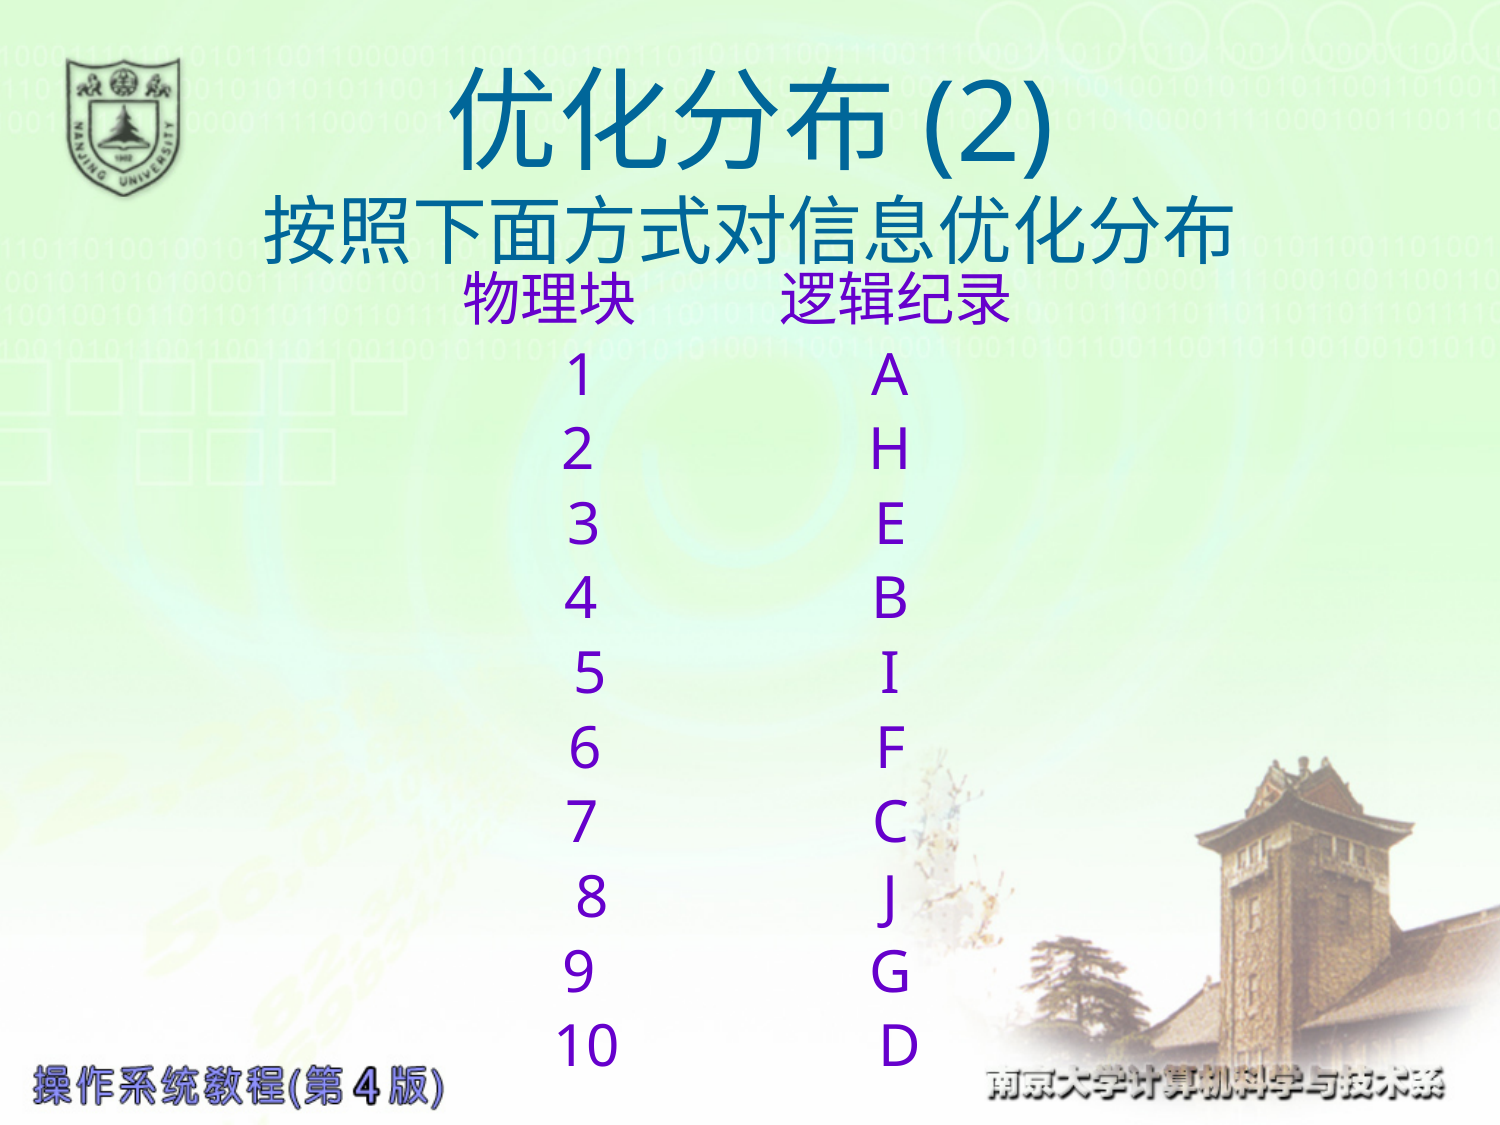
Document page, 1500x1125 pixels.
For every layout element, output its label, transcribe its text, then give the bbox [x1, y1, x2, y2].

title 优化分布(2) 按照下面方式对信息优化分布 [112, 112, 1388, 300]
list 物理块 逻辑纪录 1 A 2 H 3 E 4 B 5 I 6 F 7 C 8 J 9 G 10 D [112, 262, 1363, 1038]
picture [0, 0, 1500, 1125]
